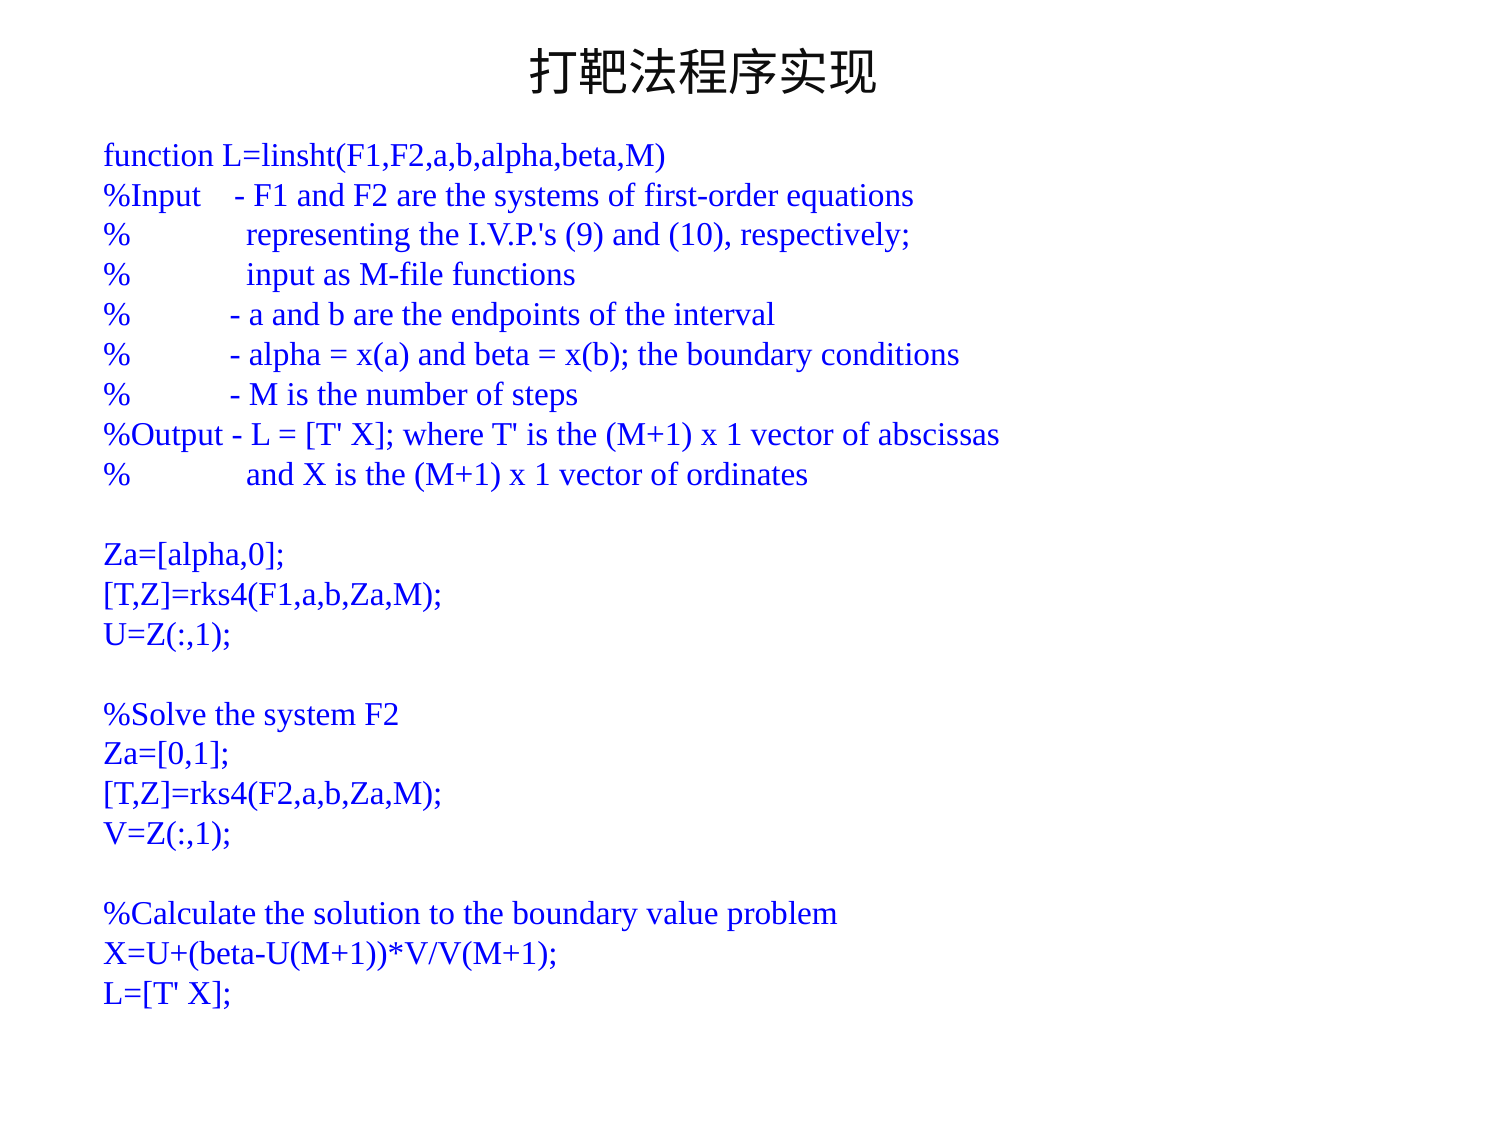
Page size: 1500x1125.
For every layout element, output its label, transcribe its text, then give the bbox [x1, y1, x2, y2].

text_box 打靶法程序实现 [513, 33, 1010, 109]
text_box function L=linsht(F1,F2,a,b,alpha,beta,M) %Input - F1 and F2 are the systems of first-order equations % representing the I.V.P.'s (9) and (10), respectively; % input as M-file functions % - a and b are the endpoints of the interval % - alpha = x(a) and beta = x(b); the boundary conditions % - M is the number of steps %Output - L = [T' X]; where T' is the (M+1) x 1 vector of abscissas % and X is the (M+1) x 1 vector of ordinates Za=[alpha,0]; [T,Z]=rks4(F1,a,b,Za,M); U=Z(:,1); %Solve the system F2 Za=[0,1]; [T,Z]=rks4(F2,a,b,Za,M); V=Z(:,1); %Calculate the solution to the boundary value problem X=U+(beta-U(M+1))*V/V(M+1); L=[T' X]; [88, 125, 1353, 1019]
